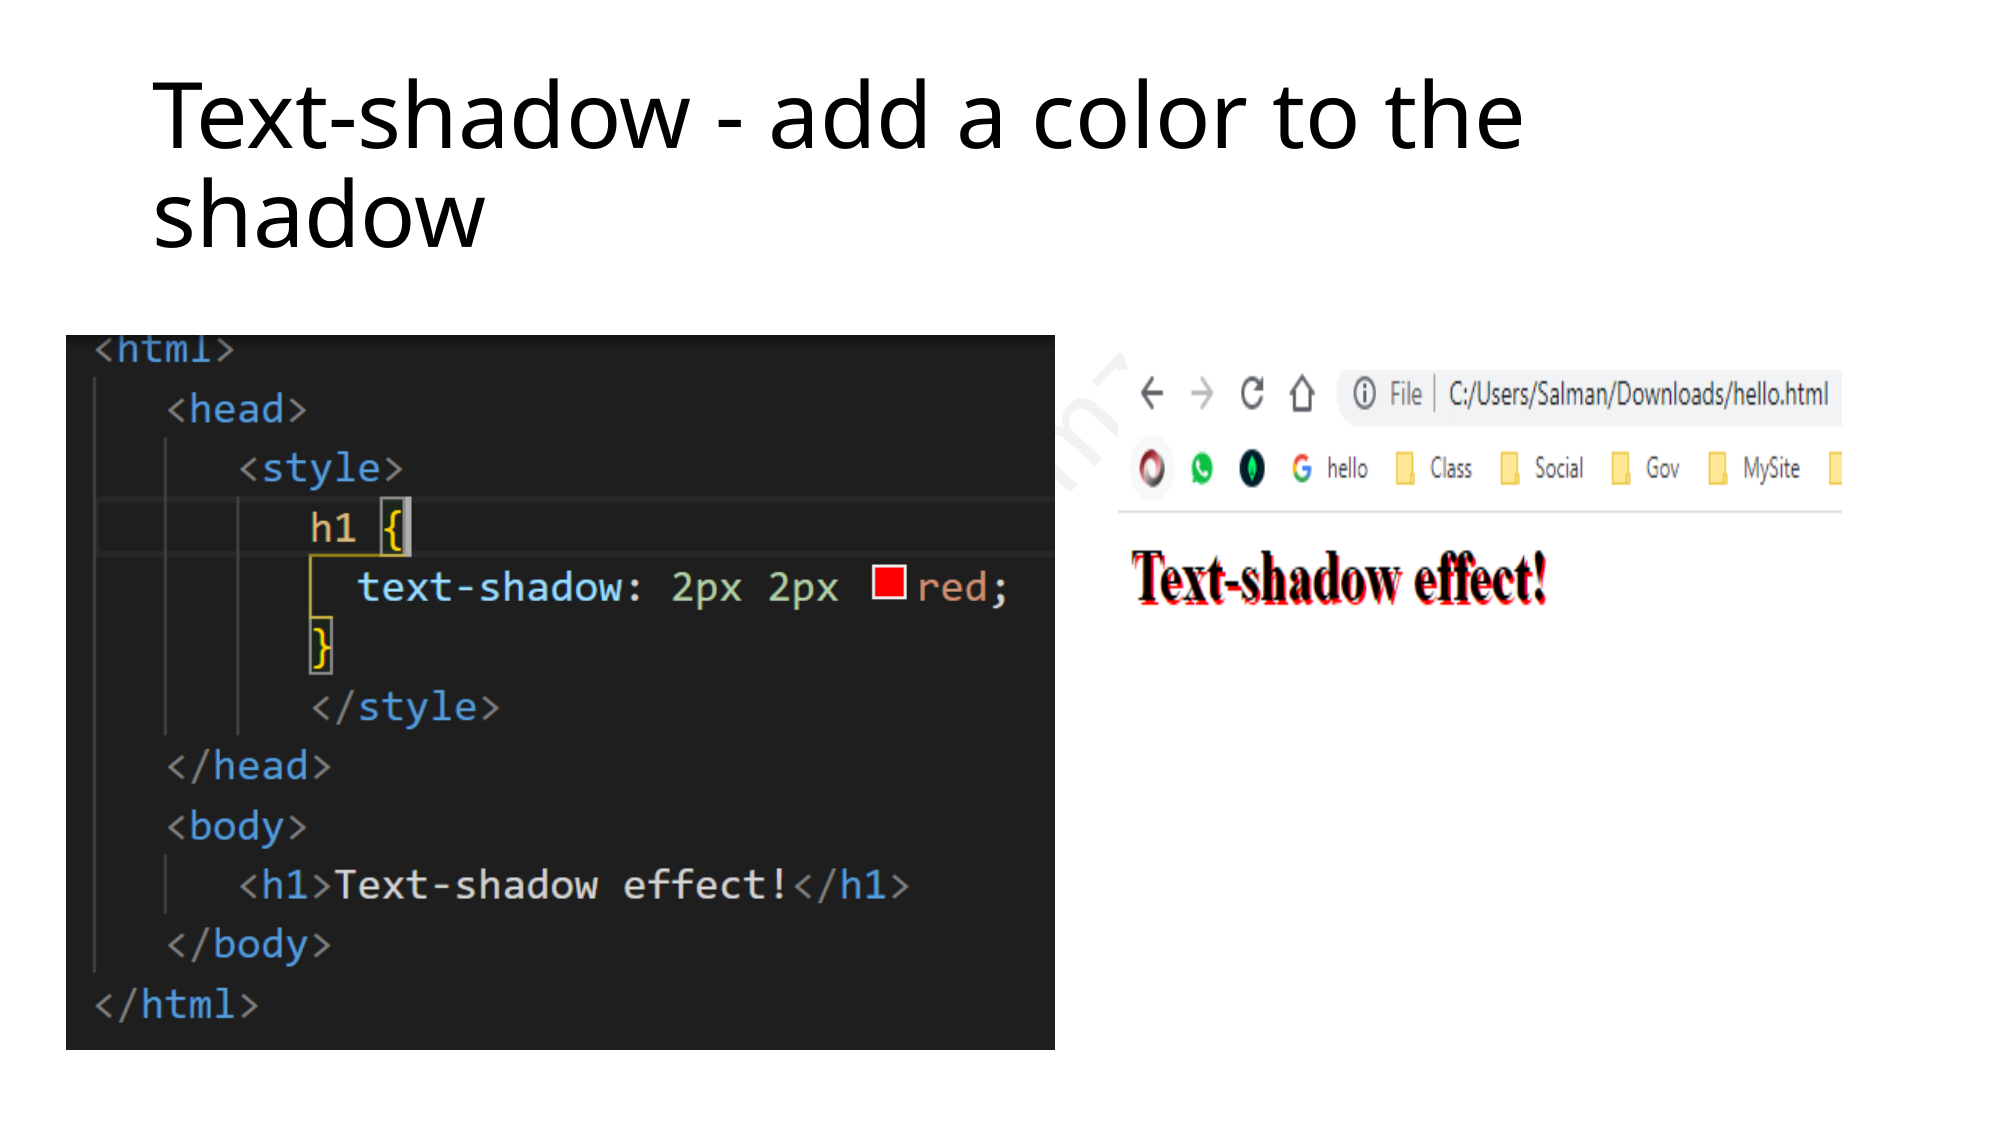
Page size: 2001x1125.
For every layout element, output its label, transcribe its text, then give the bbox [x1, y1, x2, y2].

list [66, 335, 1055, 1050]
picture [1118, 370, 1842, 1001]
title Text-shadow - add a color to the shadow [137, 59, 1863, 278]
